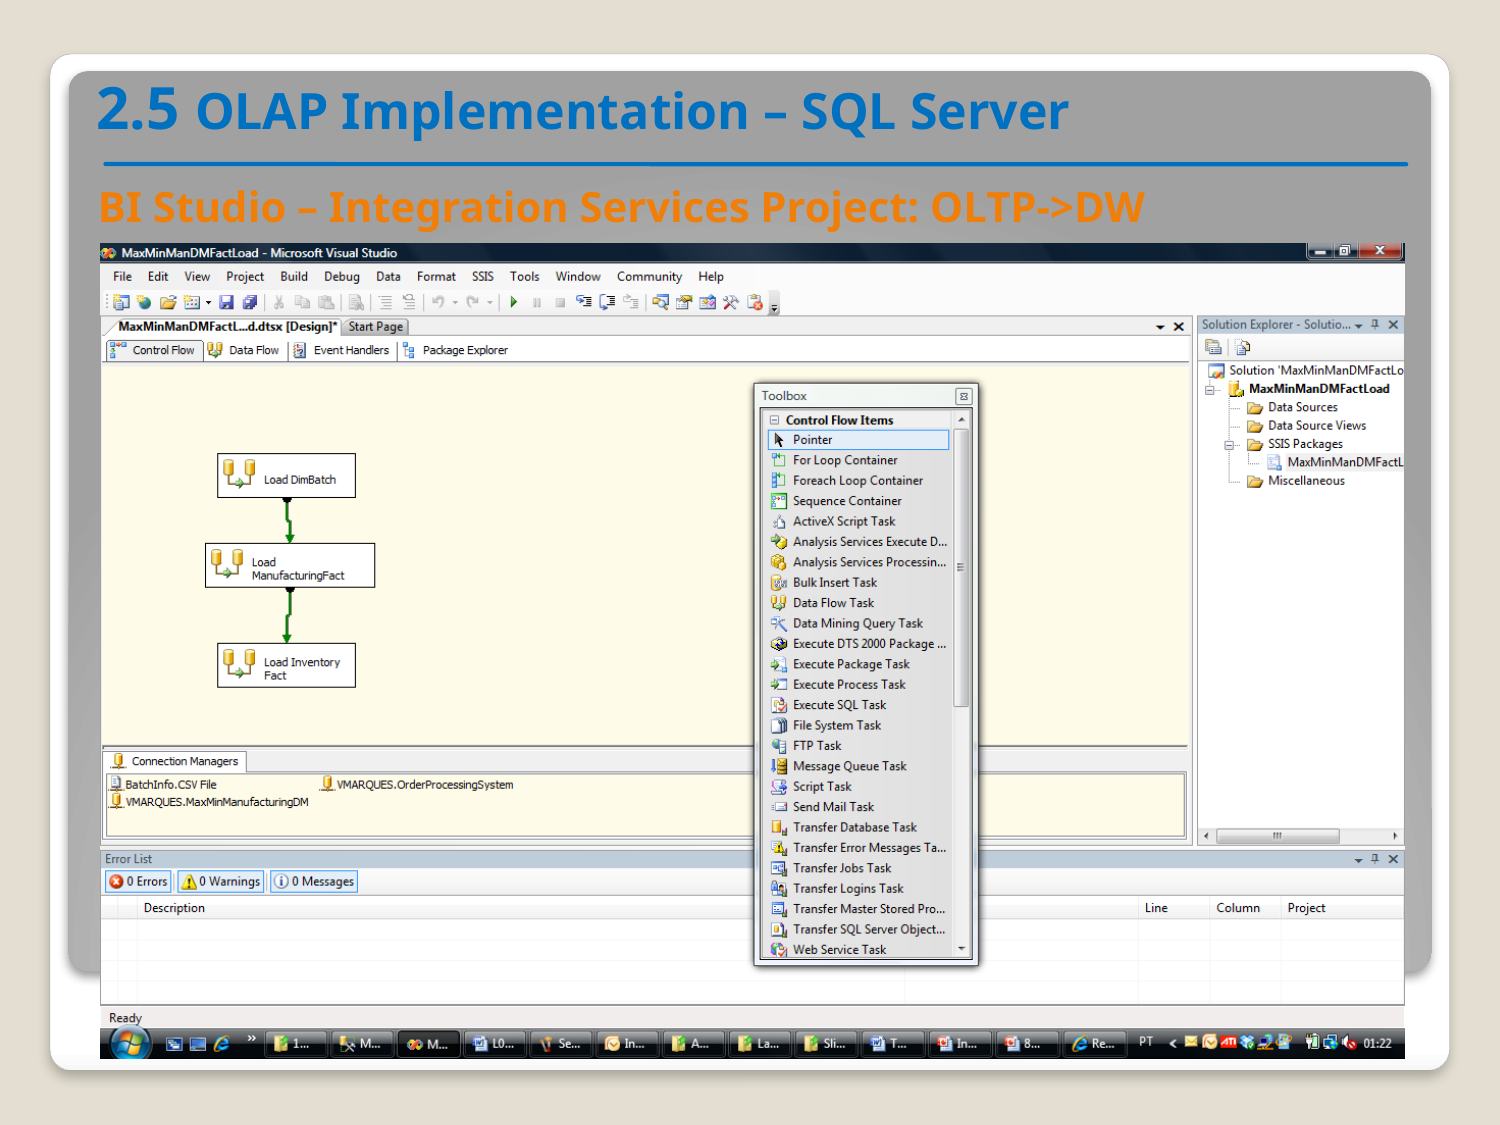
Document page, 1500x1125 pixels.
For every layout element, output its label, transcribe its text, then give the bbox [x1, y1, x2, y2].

picture [100, 243, 1405, 1059]
text_box BI Studio – Integration Services Project: OLTP->DW [83, 156, 1394, 239]
text_box 2.5 OLAP Implementation – SQL Server [82, 66, 1393, 149]
